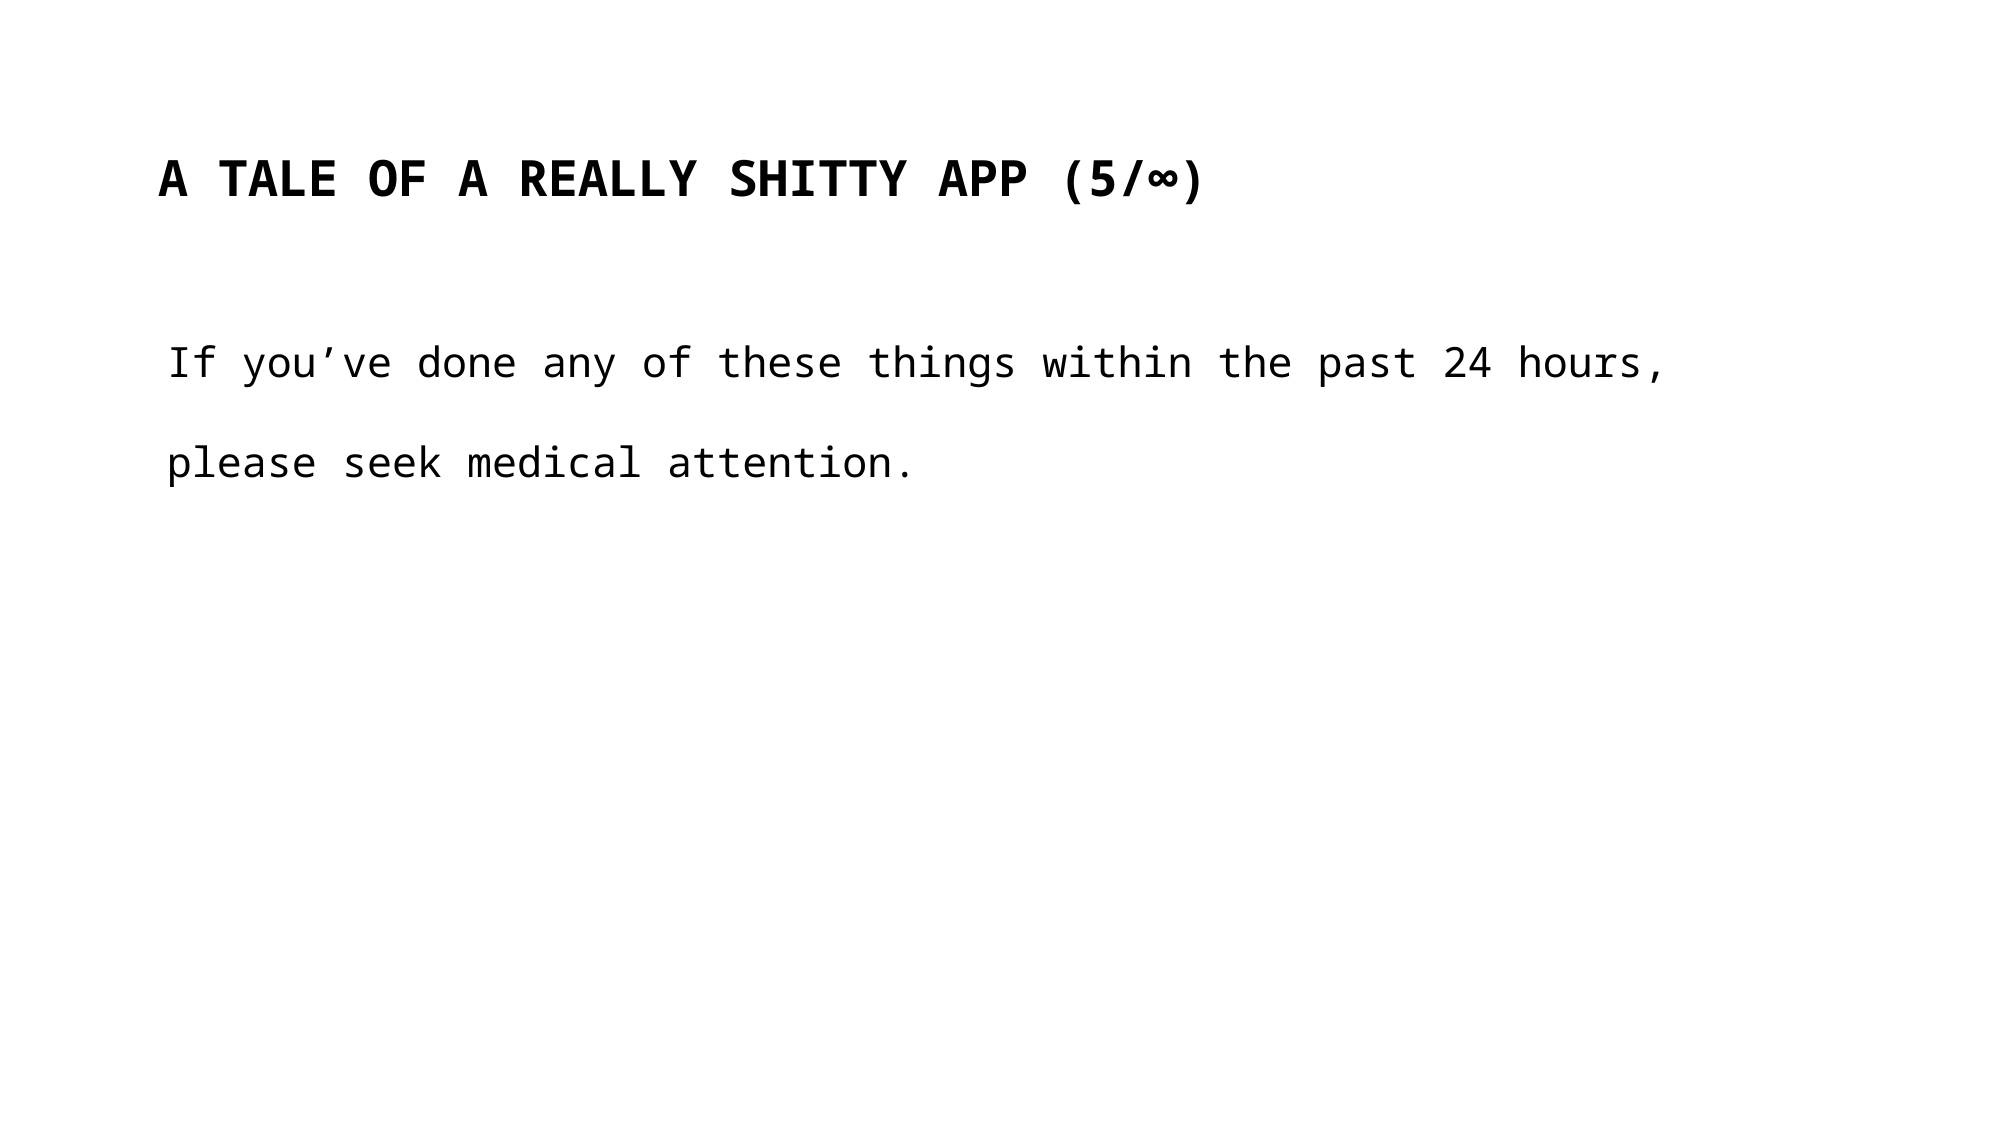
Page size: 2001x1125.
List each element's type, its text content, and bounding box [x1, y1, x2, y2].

text_box If you’ve done any of these things within the past 24 hours, please seek medical attention. [152, 278, 1845, 494]
text_box A tale of a really shitty app (5/∞) [143, 139, 1469, 214]
